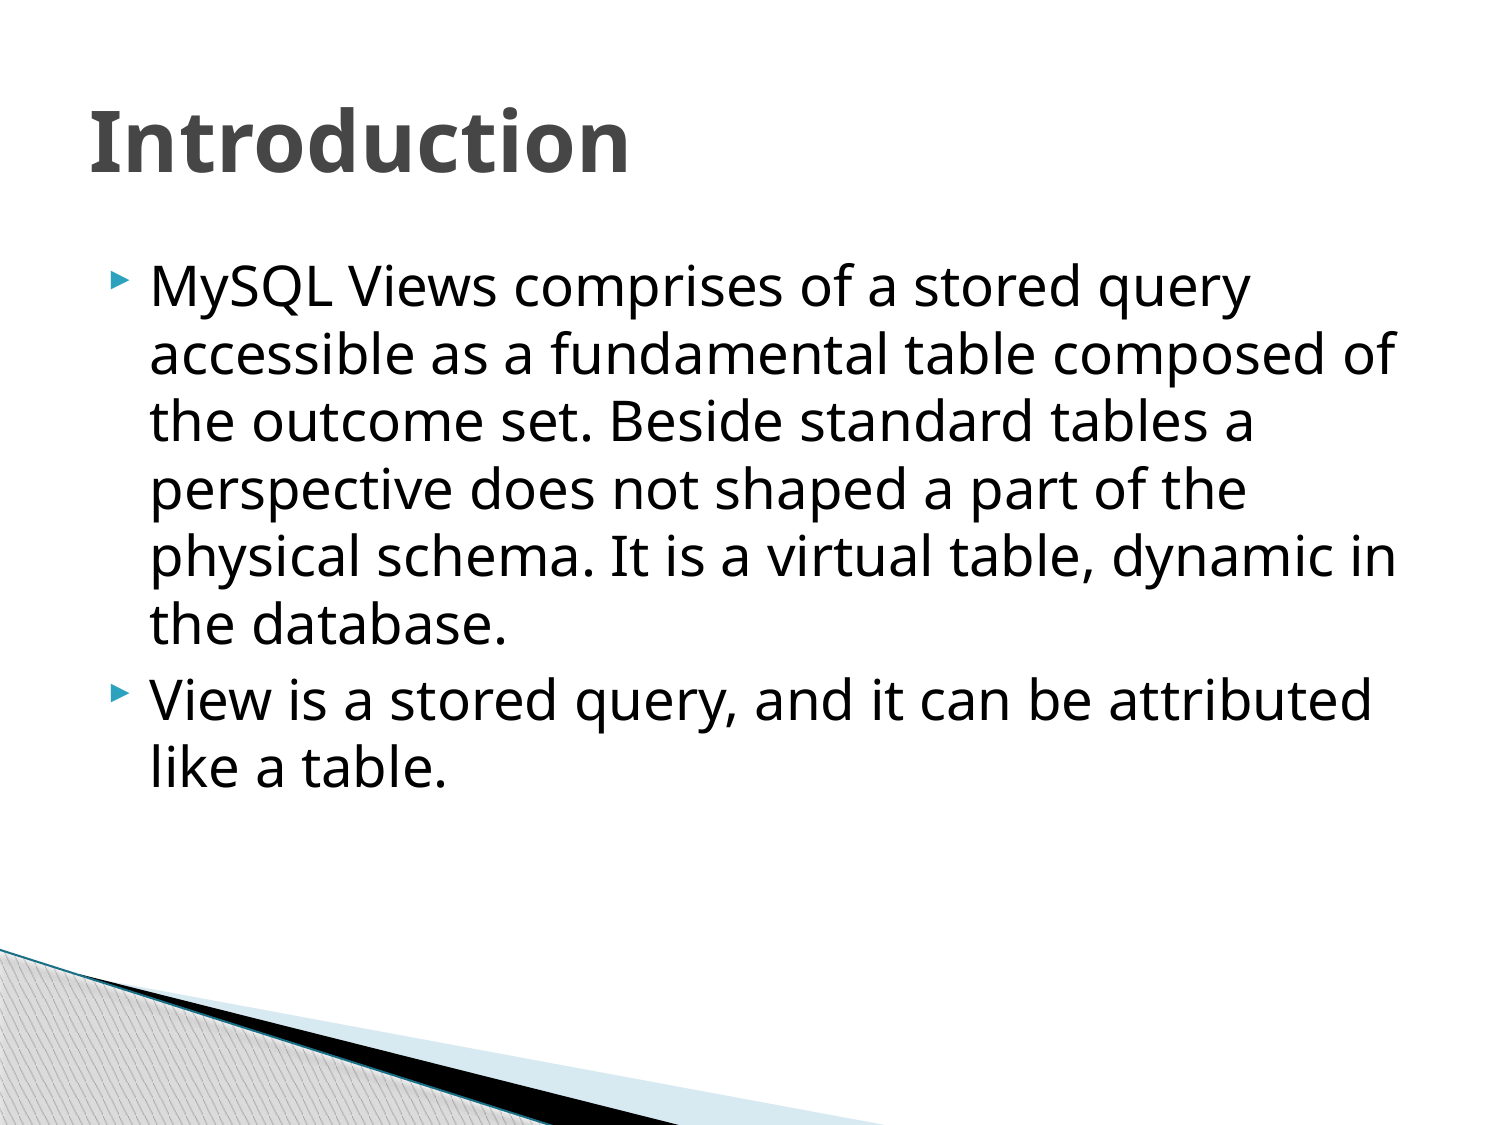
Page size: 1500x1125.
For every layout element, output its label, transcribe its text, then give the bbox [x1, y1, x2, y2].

list MySQL Views comprises of a stored query accessible as a fundamental table composed of the outcome set. Beside standard tables a perspective does not shaped a part of the physical schema. It is a virtual table, dynamic in the database. View is a stored query, and it can be attributed like a table. [75, 243, 1425, 986]
title Introduction [75, 45, 1425, 233]
